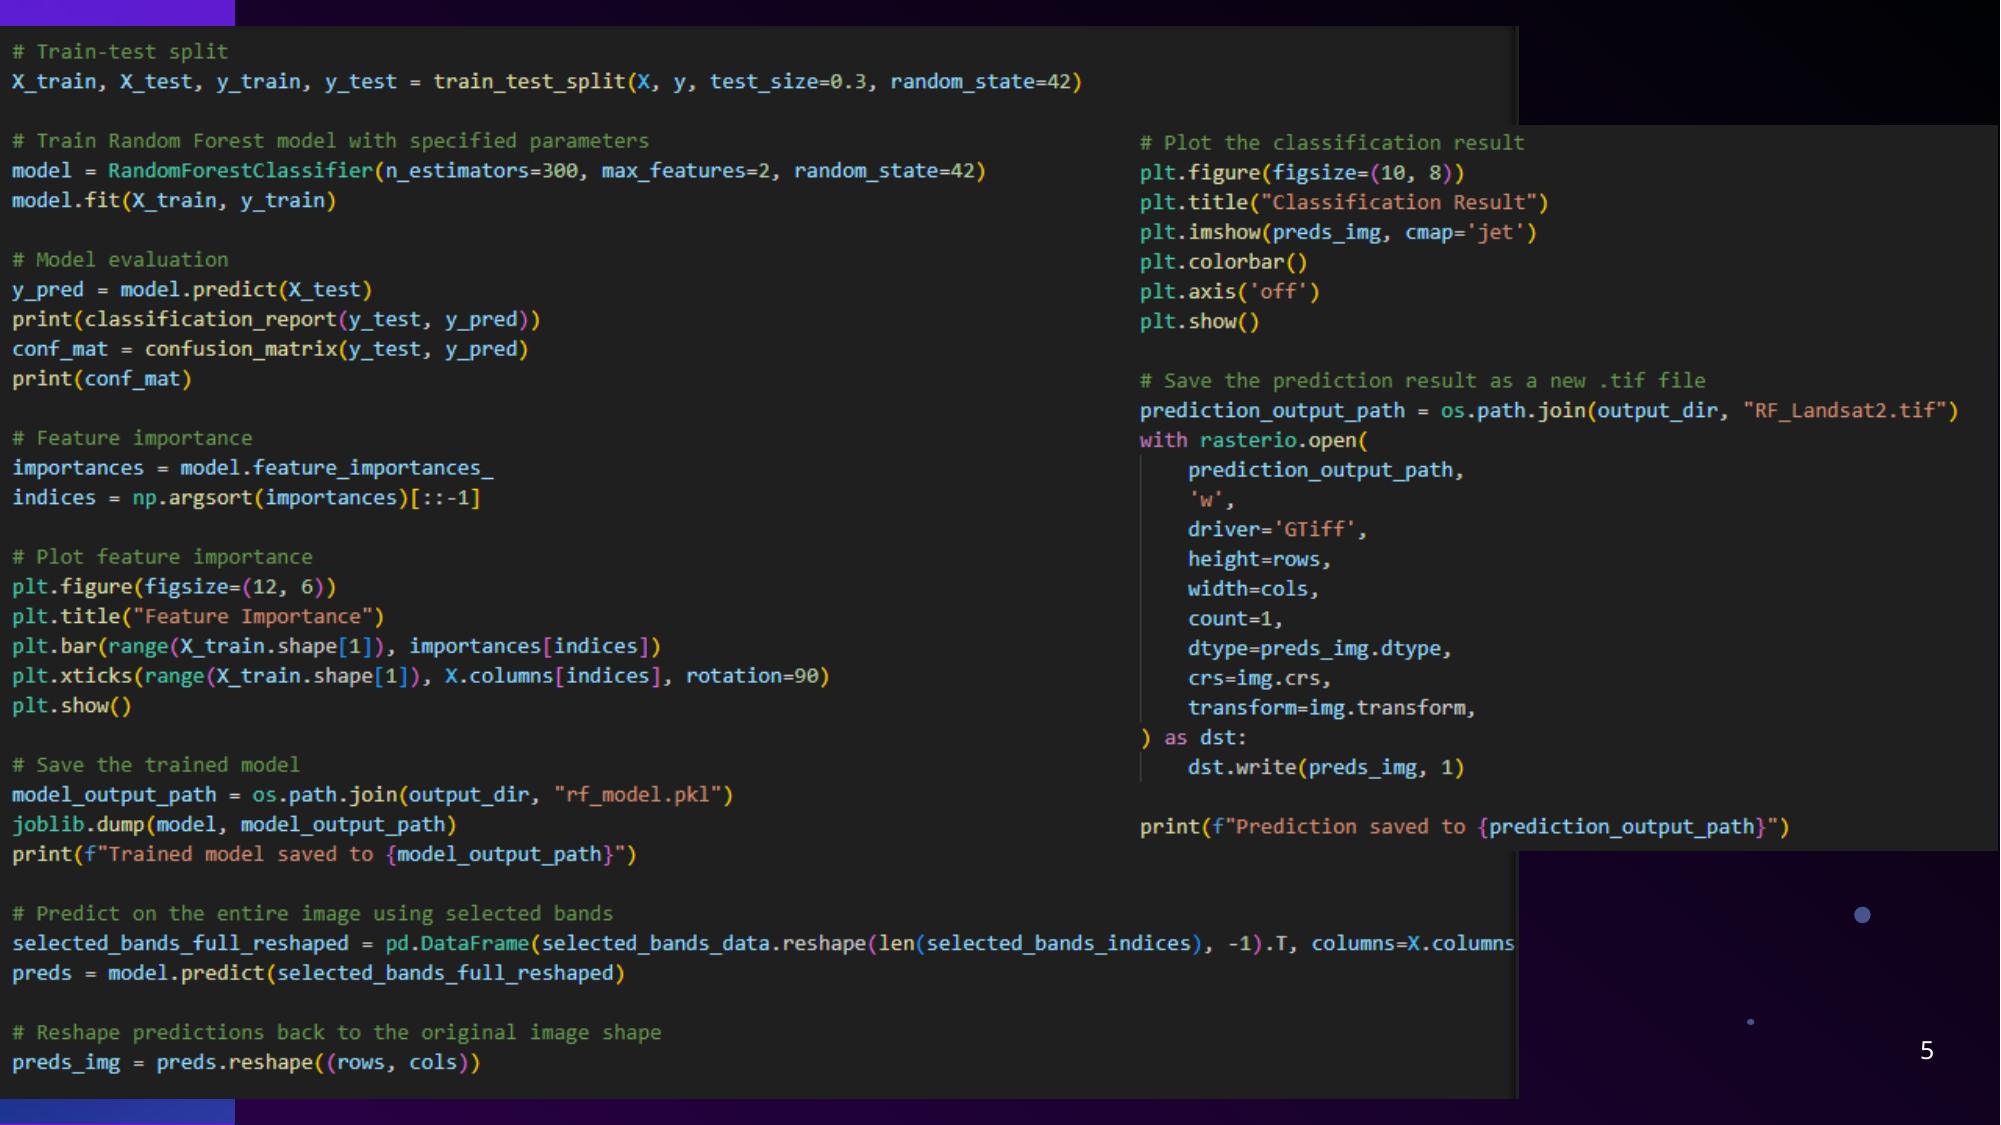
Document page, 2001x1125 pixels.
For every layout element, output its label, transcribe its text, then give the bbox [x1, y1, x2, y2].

picture [0, 0, 1998, 1124]
slide_number 5 [1519, 1021, 1950, 1082]
